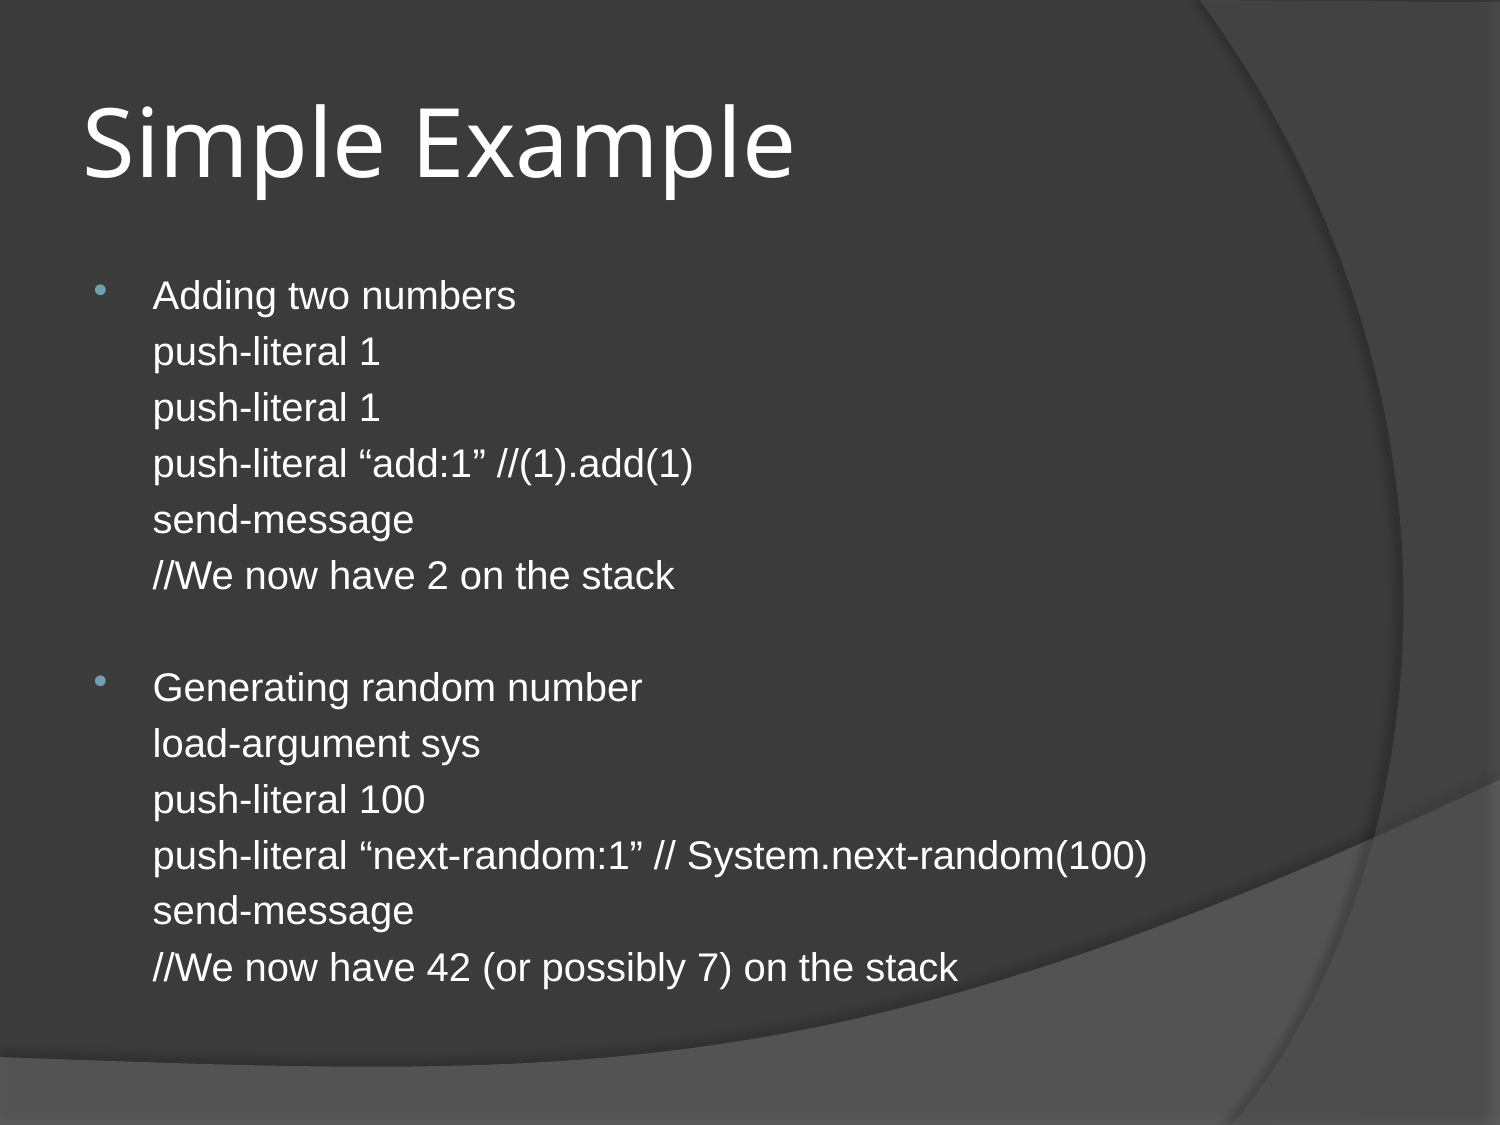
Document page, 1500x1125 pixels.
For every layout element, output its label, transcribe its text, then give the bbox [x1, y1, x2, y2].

title Simple Example [75, 45, 1300, 233]
list Adding two numbers push-literal 1 push-literal 1 push-literal “add:1” //(1).add(1) send-message //We now have 2 on the stack Generating random number load-argument sys push-literal 100 push-literal “next-random:1” // System.next-random(100) send-message //We now have 42 (or possibly 7) on the stack [75, 262, 1383, 1005]
